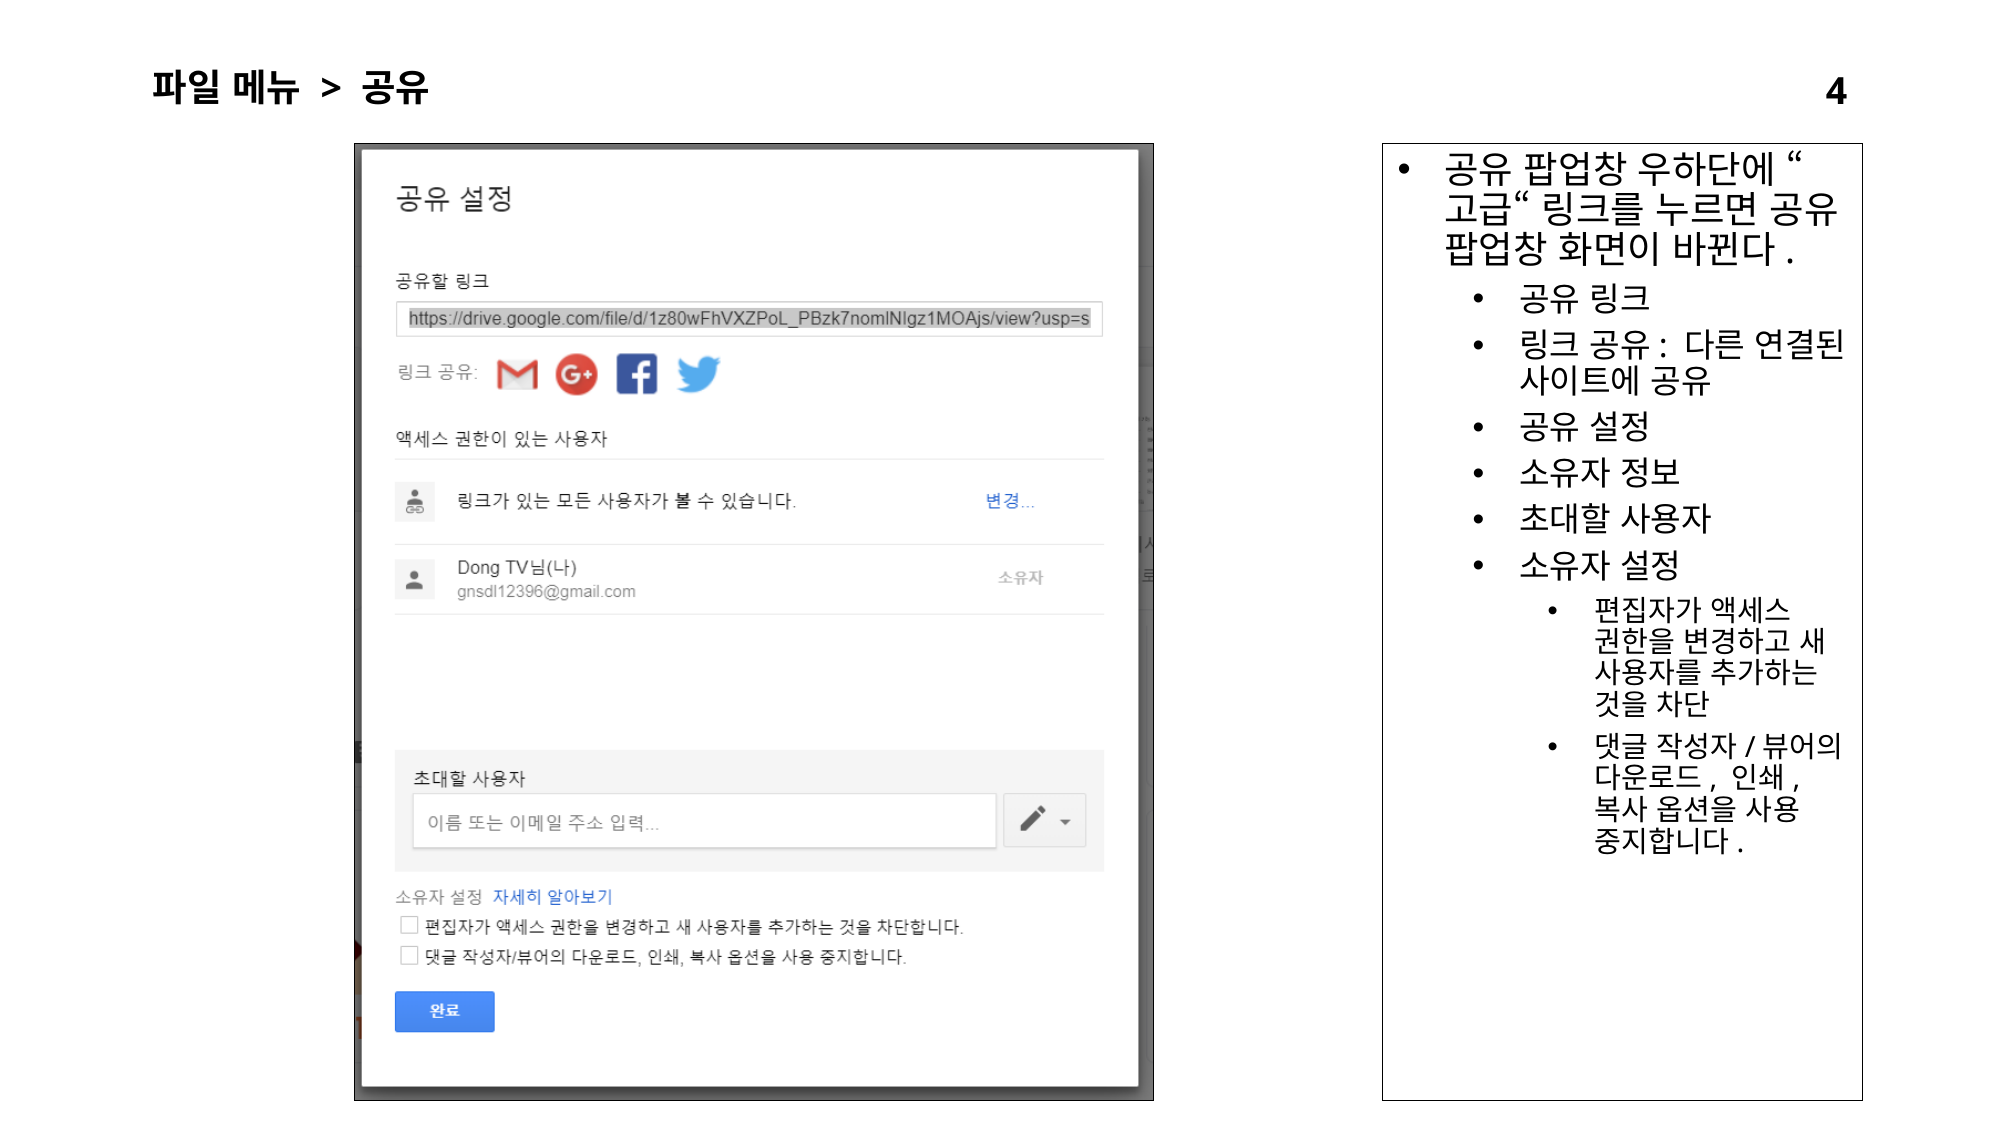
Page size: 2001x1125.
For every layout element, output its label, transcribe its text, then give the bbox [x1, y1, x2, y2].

list 공유 팝업창 우하단에 “고급“ 링크를 누르면 공유 팝업창 화면이 바뀐다. 공유 링크 링크 공유: 다른 연결된 사이트에 공유 공유 설정 소유자 정보 초대할 사용자 소유자 설정 편집자가 액세스 권한을 변경하고 새 사용자를 추가하는 것을 차단 댓글 작성자/뷰어의 다운로드, 인쇄, 복사 옵션을 사용 중지합니다. [1382, 143, 1863, 1101]
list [354, 143, 1154, 1101]
list 4 [1316, 59, 1863, 120]
title 파일 메뉴 > 공유 [137, 59, 1000, 120]
